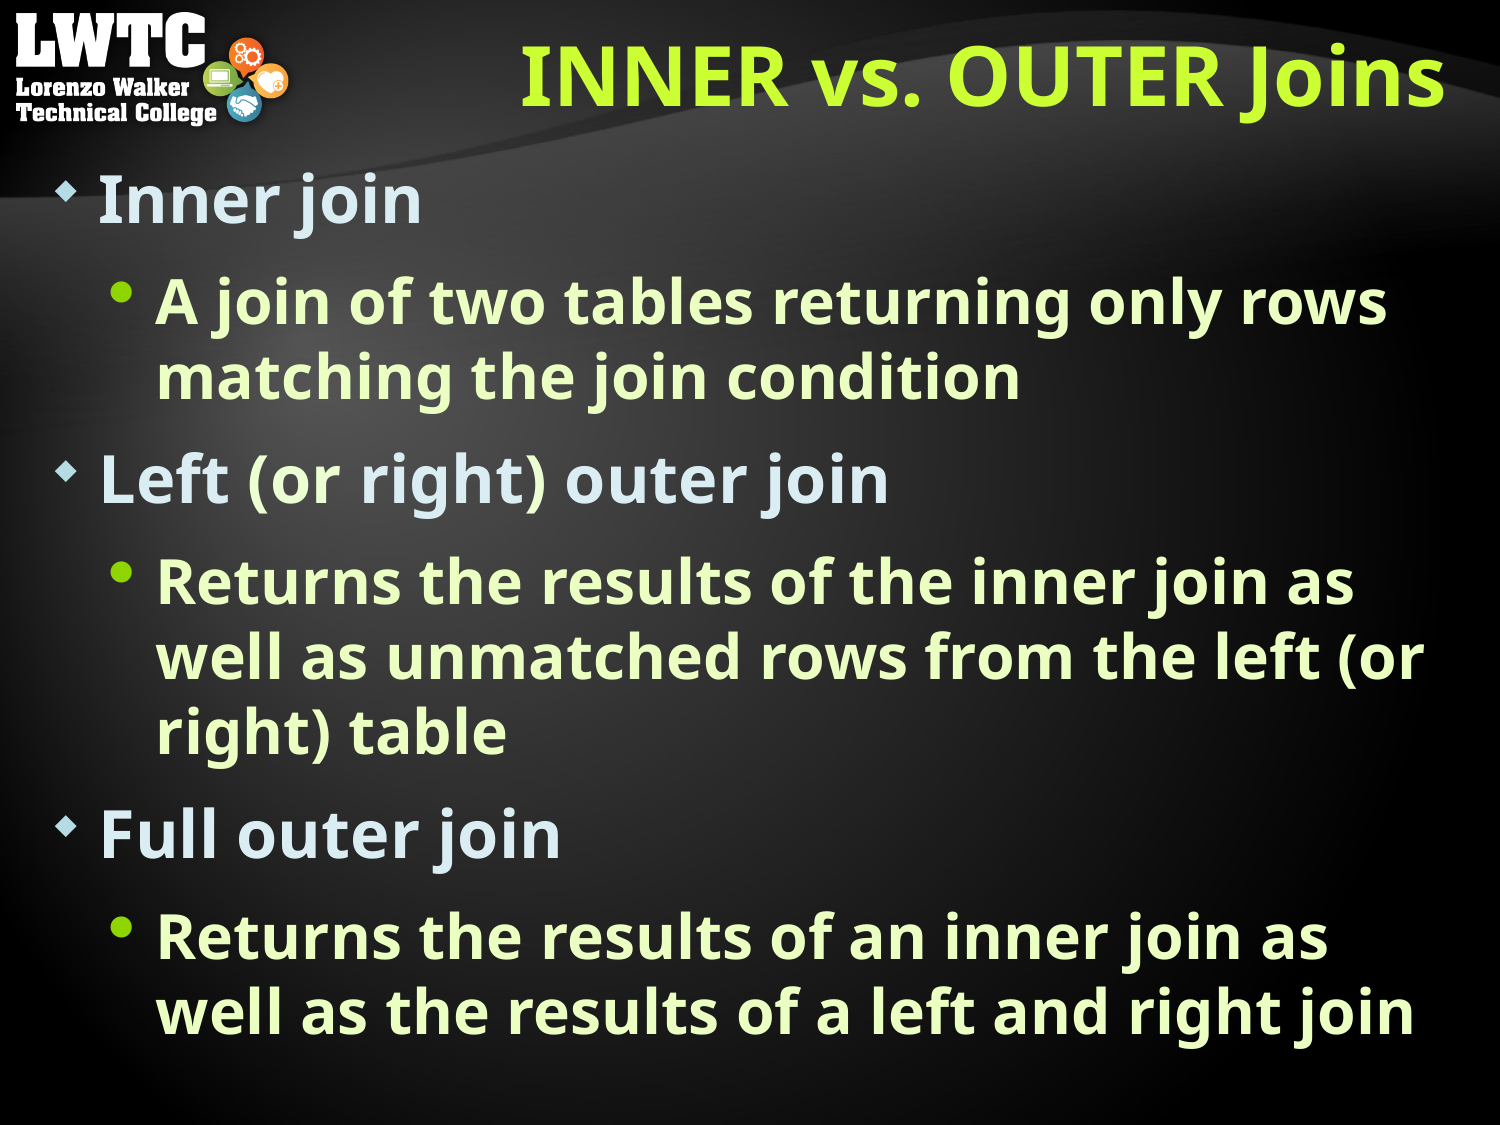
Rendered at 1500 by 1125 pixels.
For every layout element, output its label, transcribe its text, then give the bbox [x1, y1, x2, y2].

title INNER vs. OUTER Joins [300, 12, 1463, 149]
list Inner join A join of two tables returning only rows matching the join condition Left (or right) outer join Returns the results of the inner join as well as unmatched rows from the left (or right) table Full outer join Returns the results of an inner join as well as the results of a left and right join [37, 149, 1463, 1100]
picture [0, 0, 1500, 1125]
